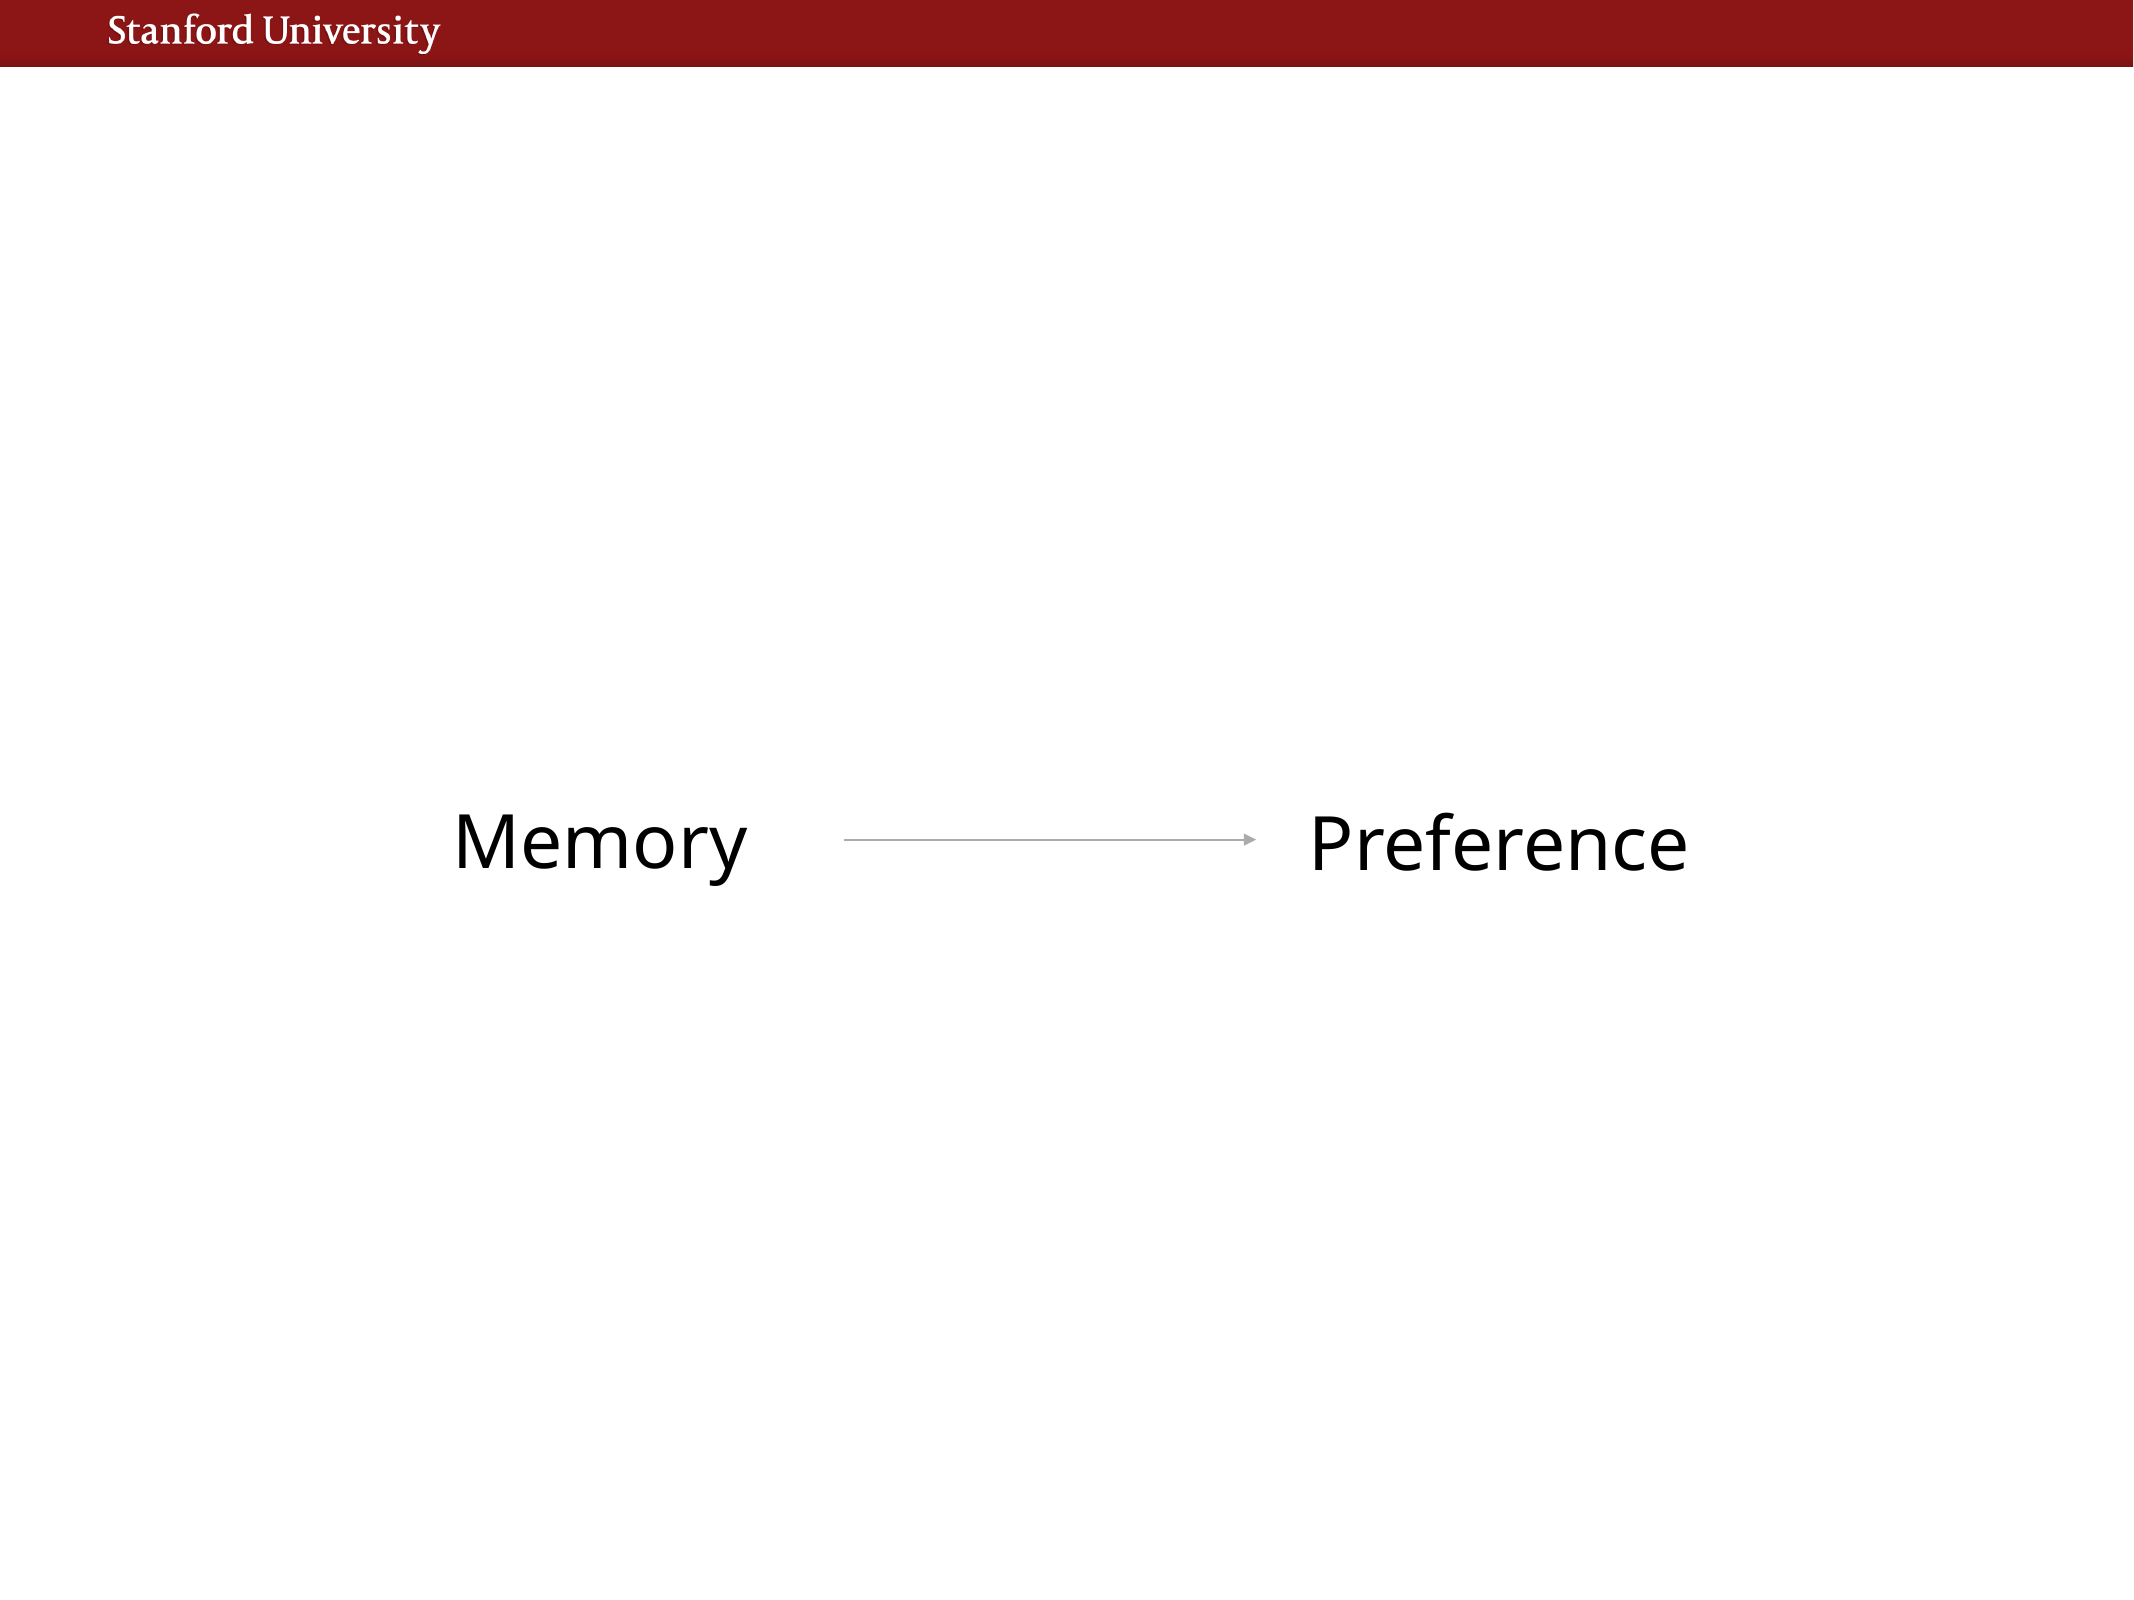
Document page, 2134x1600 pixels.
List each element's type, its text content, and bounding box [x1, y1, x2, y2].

text_box Preference [1282, 777, 1717, 904]
text_box Memory [393, 761, 807, 917]
picture [0, 0, 2134, 67]
text_box [843, 833, 1257, 846]
